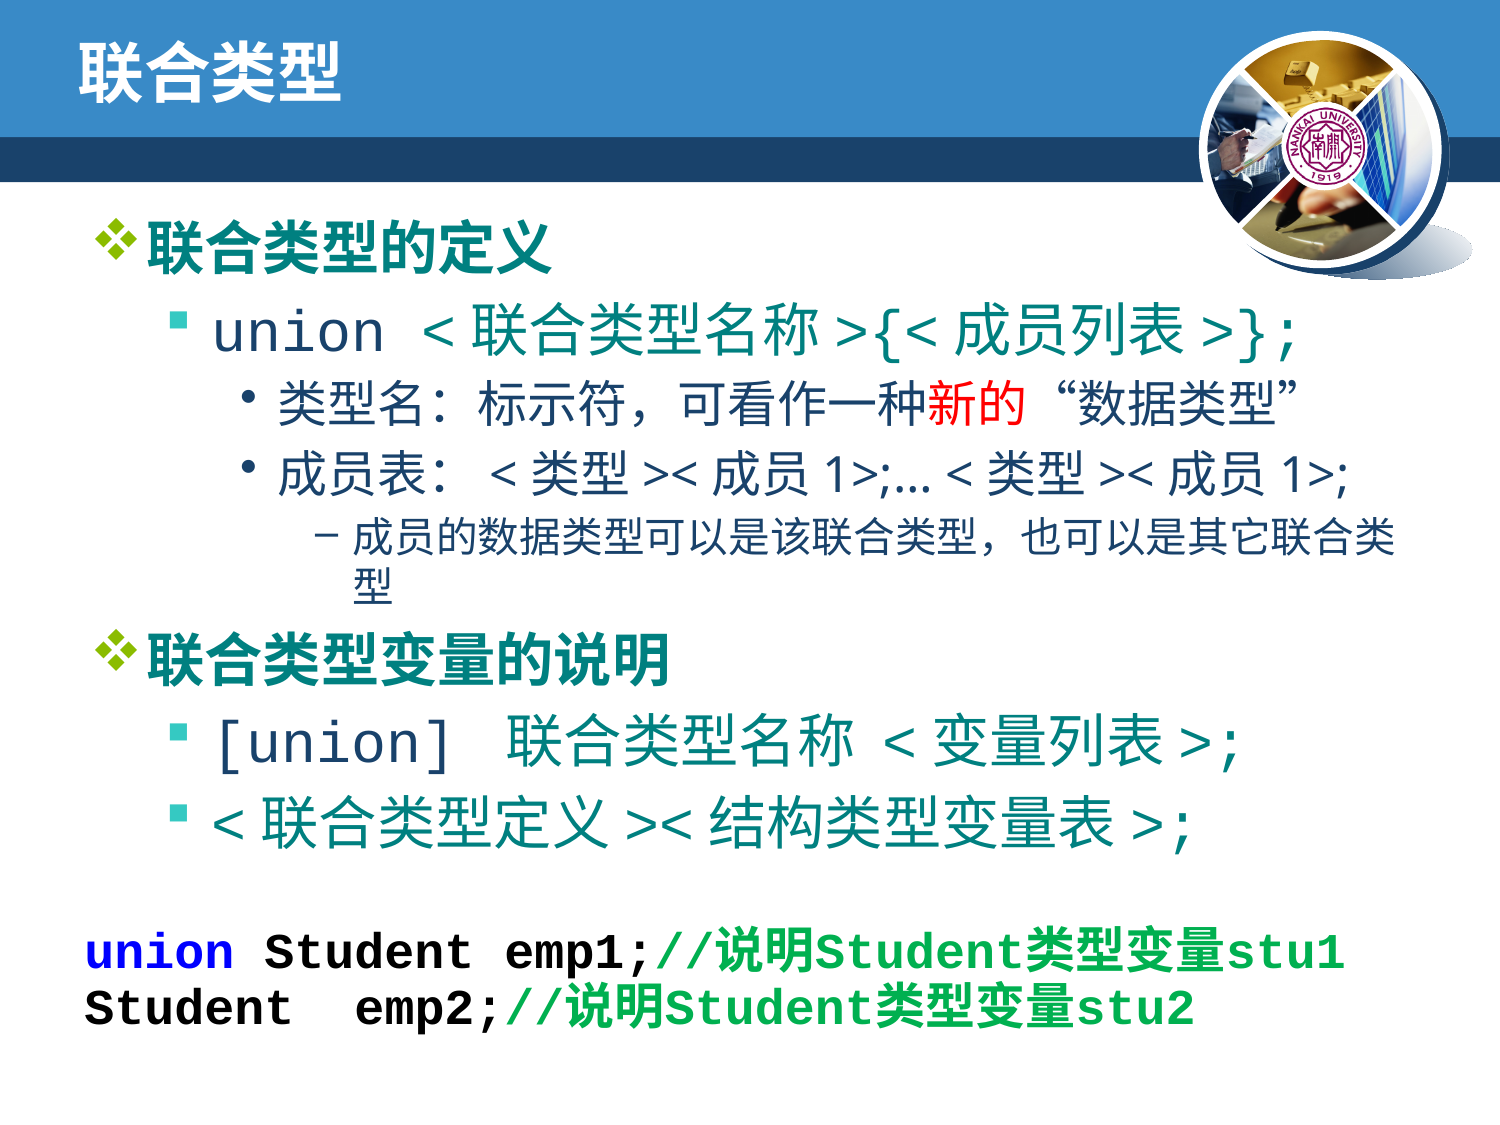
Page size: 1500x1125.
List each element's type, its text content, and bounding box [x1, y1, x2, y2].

title 联合类型 [62, 24, 1275, 118]
picture [81, 914, 1349, 1042]
list 联合类型的定义 union <联合类型名称>{<成员列表>}; 类型名：标示符，可看作一种新的“数据类型” 成员表：<类型><成员1>;… <类型><成员1>; 成员的数据类型可以是该联合类型，也可以是其它联合类型 联合类型变量的说明 [union] 联合类型名称 <变量列表>; <联合类型定义><结构类型变量表>; [75, 203, 1425, 1065]
picture [1207, 40, 1433, 203]
